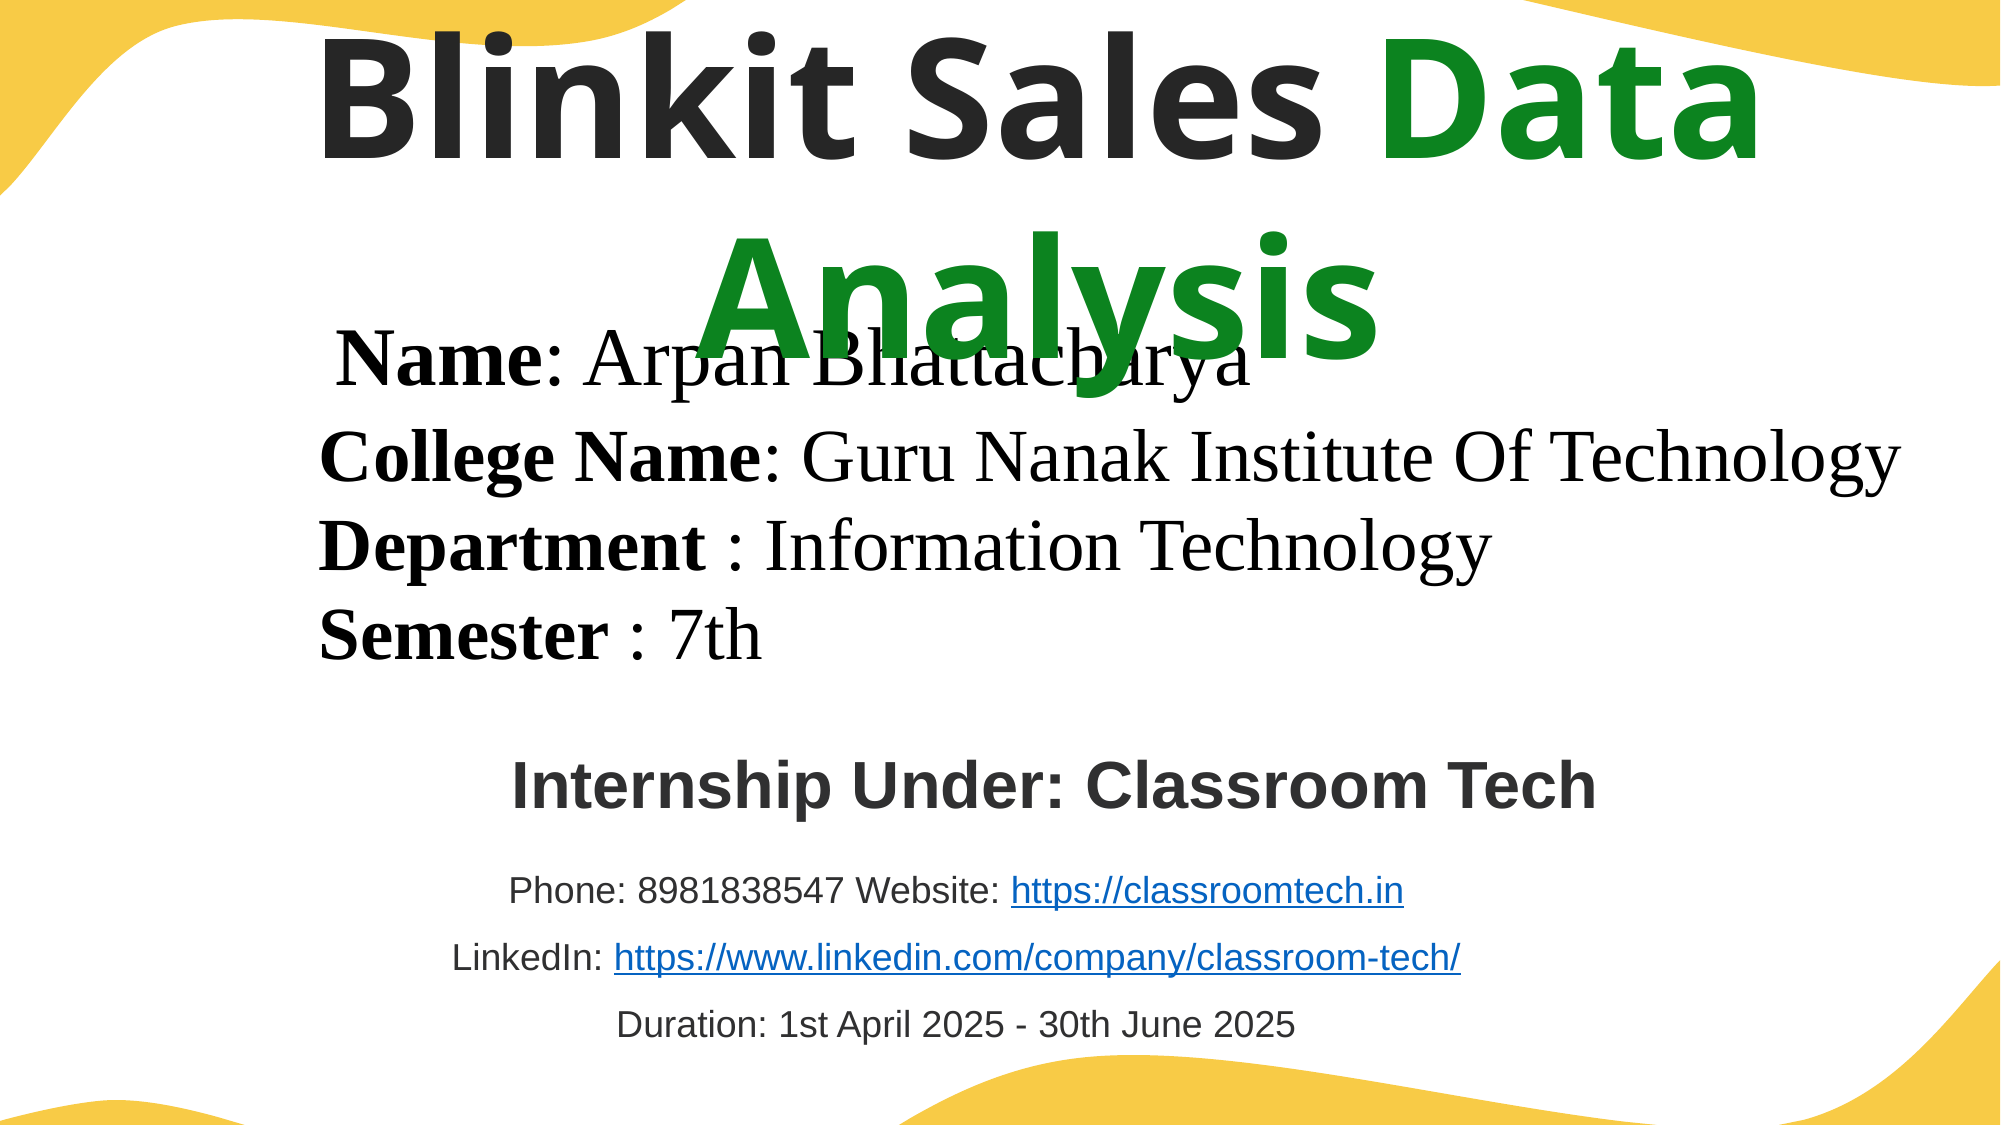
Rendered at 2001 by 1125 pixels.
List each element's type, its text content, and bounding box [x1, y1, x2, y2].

text_box Department : Information Technology [304, 488, 1665, 577]
text_box Blinkit Sales Data Analysis [0, 0, 2000, 399]
text_box Internship Under: Classroom Tech [511, 741, 1444, 844]
text_box College Name: Guru Nanak Institute Of Technology [304, 399, 2000, 504]
text_box Phone: 8981838547 Website: https://classroomtech.in LinkedIn: https://www.linkedin.com/company/classroom-tech/ Duration: 1st April 2025 - 30th June 2025 [430, 844, 1482, 1086]
text_box Semester : 7th [304, 577, 1665, 682]
